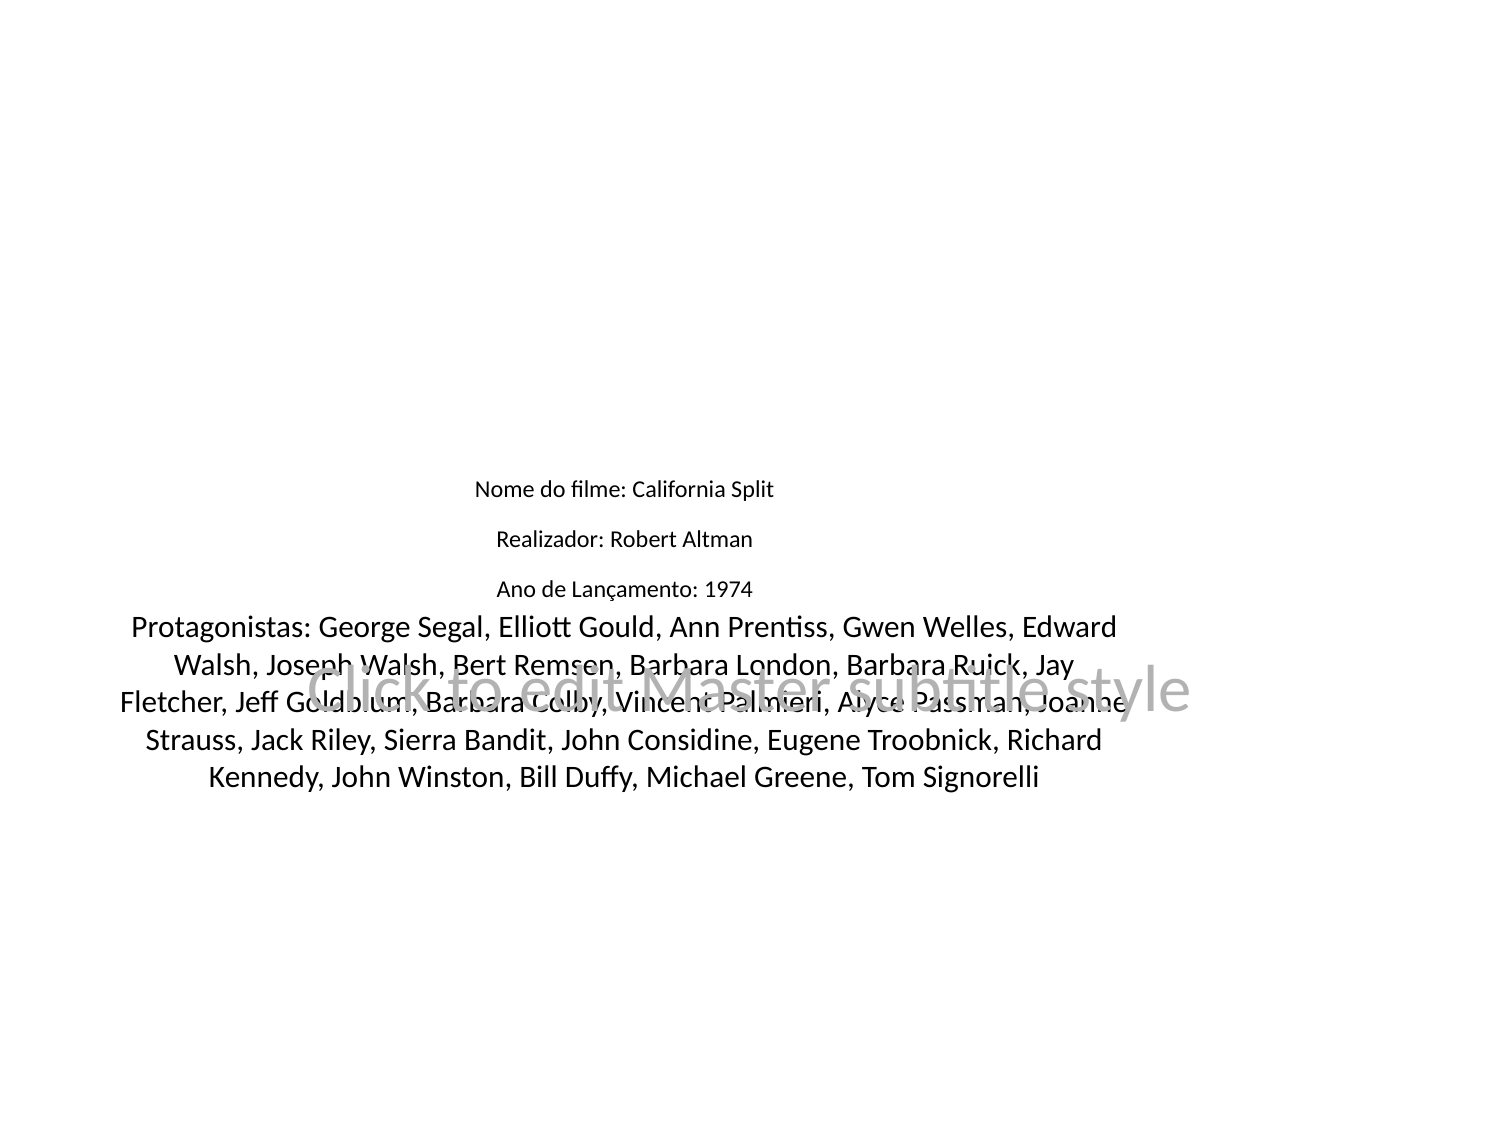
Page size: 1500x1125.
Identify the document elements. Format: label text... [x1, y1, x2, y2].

title Nome do filme: California Split Realizador: Robert Altman Ano de Lançamento: 1974 Protagonistas: George Segal, Elliott Gould, Ann Prentiss, Gwen Welles, Edward Walsh, Joseph Walsh, Bert Remsen, Barbara London, Barbara Ruick, Jay Fletcher, Jeff Goldblum, Barbara Colby, Vincent Palmieri, Alyce Passman, Joanne Strauss, Jack Riley, Sierra Bandit, John Considine, Eugene Troobnick, Richard Kennedy, John Winston, Bill Duffy, Michael Greene, Tom Signorelli [104, 104, 1146, 1125]
subtitle Click to edit Master subtitle style [225, 637, 1275, 925]
